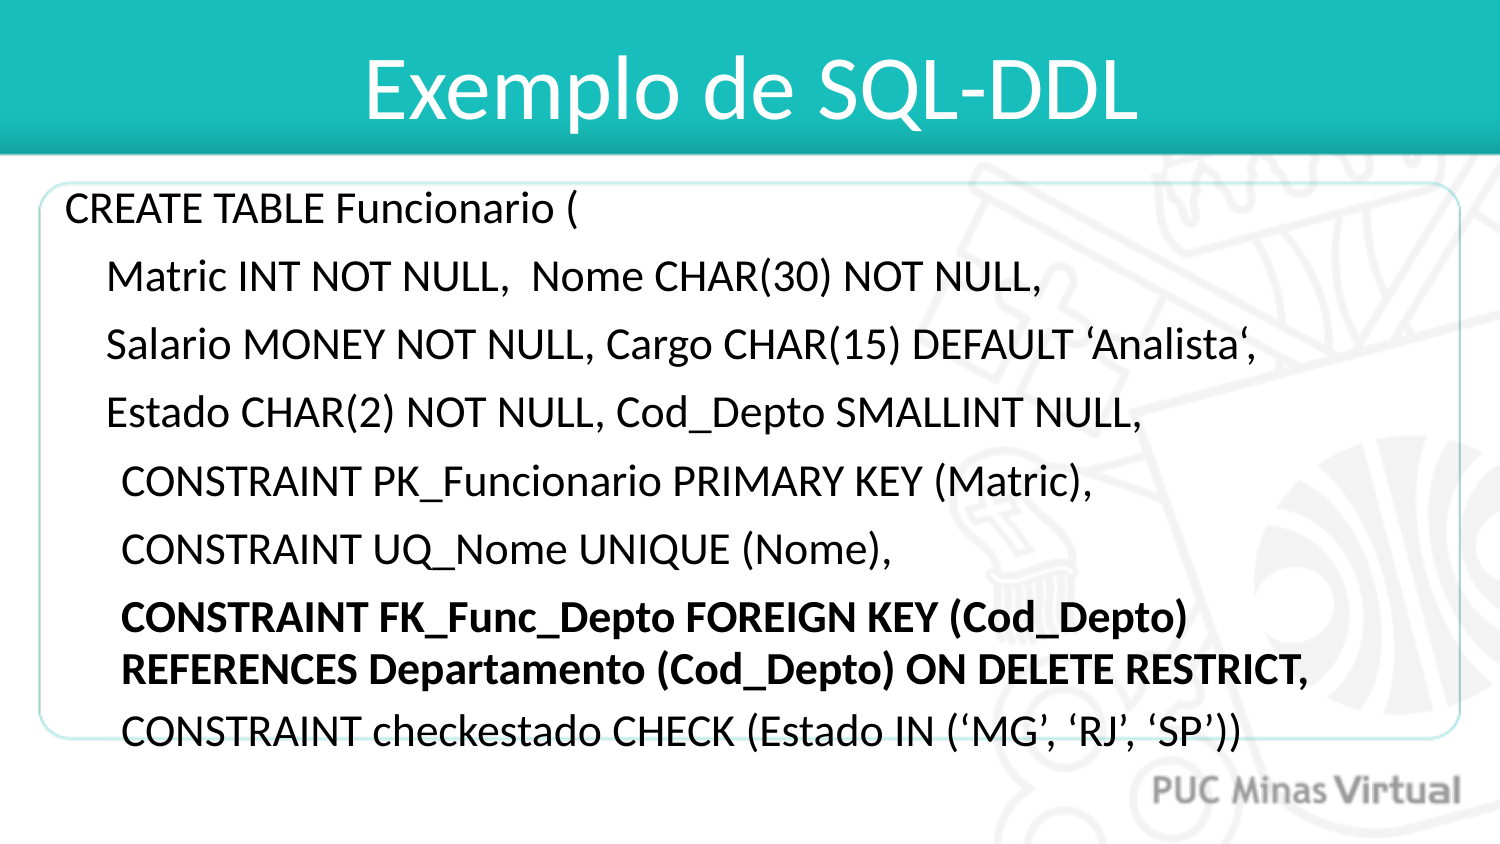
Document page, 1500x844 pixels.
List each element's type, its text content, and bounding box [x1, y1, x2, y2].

list CREATE TABLE Funcionario ( Matric INT NOT NULL, Nome CHAR(30) NOT NULL, Salario MONEY NOT NULL, Cargo CHAR(15) DEFAULT ‘Analista‘, Estado CHAR(2) NOT NULL, Cod_Depto SMALLINT NULL, CONSTRAINT PK_Funcionario PRIMARY KEY (Matric), CONSTRAINT UQ_Nome UNIQUE (Nome), CONSTRAINT FK_Func_Depto FOREIGN KEY (Cod_Depto) REFERENCES Departamento (Cod_Depto) ON DELETE RESTRICT, CONSTRAINT checkestado CHECK (Estado IN (‘MG’, ‘RJ’, ‘SP’)) [50, 173, 1450, 788]
picture [0, 0, 1500, 844]
title Exemplo de SQL-DDL [76, 20, 1427, 189]
